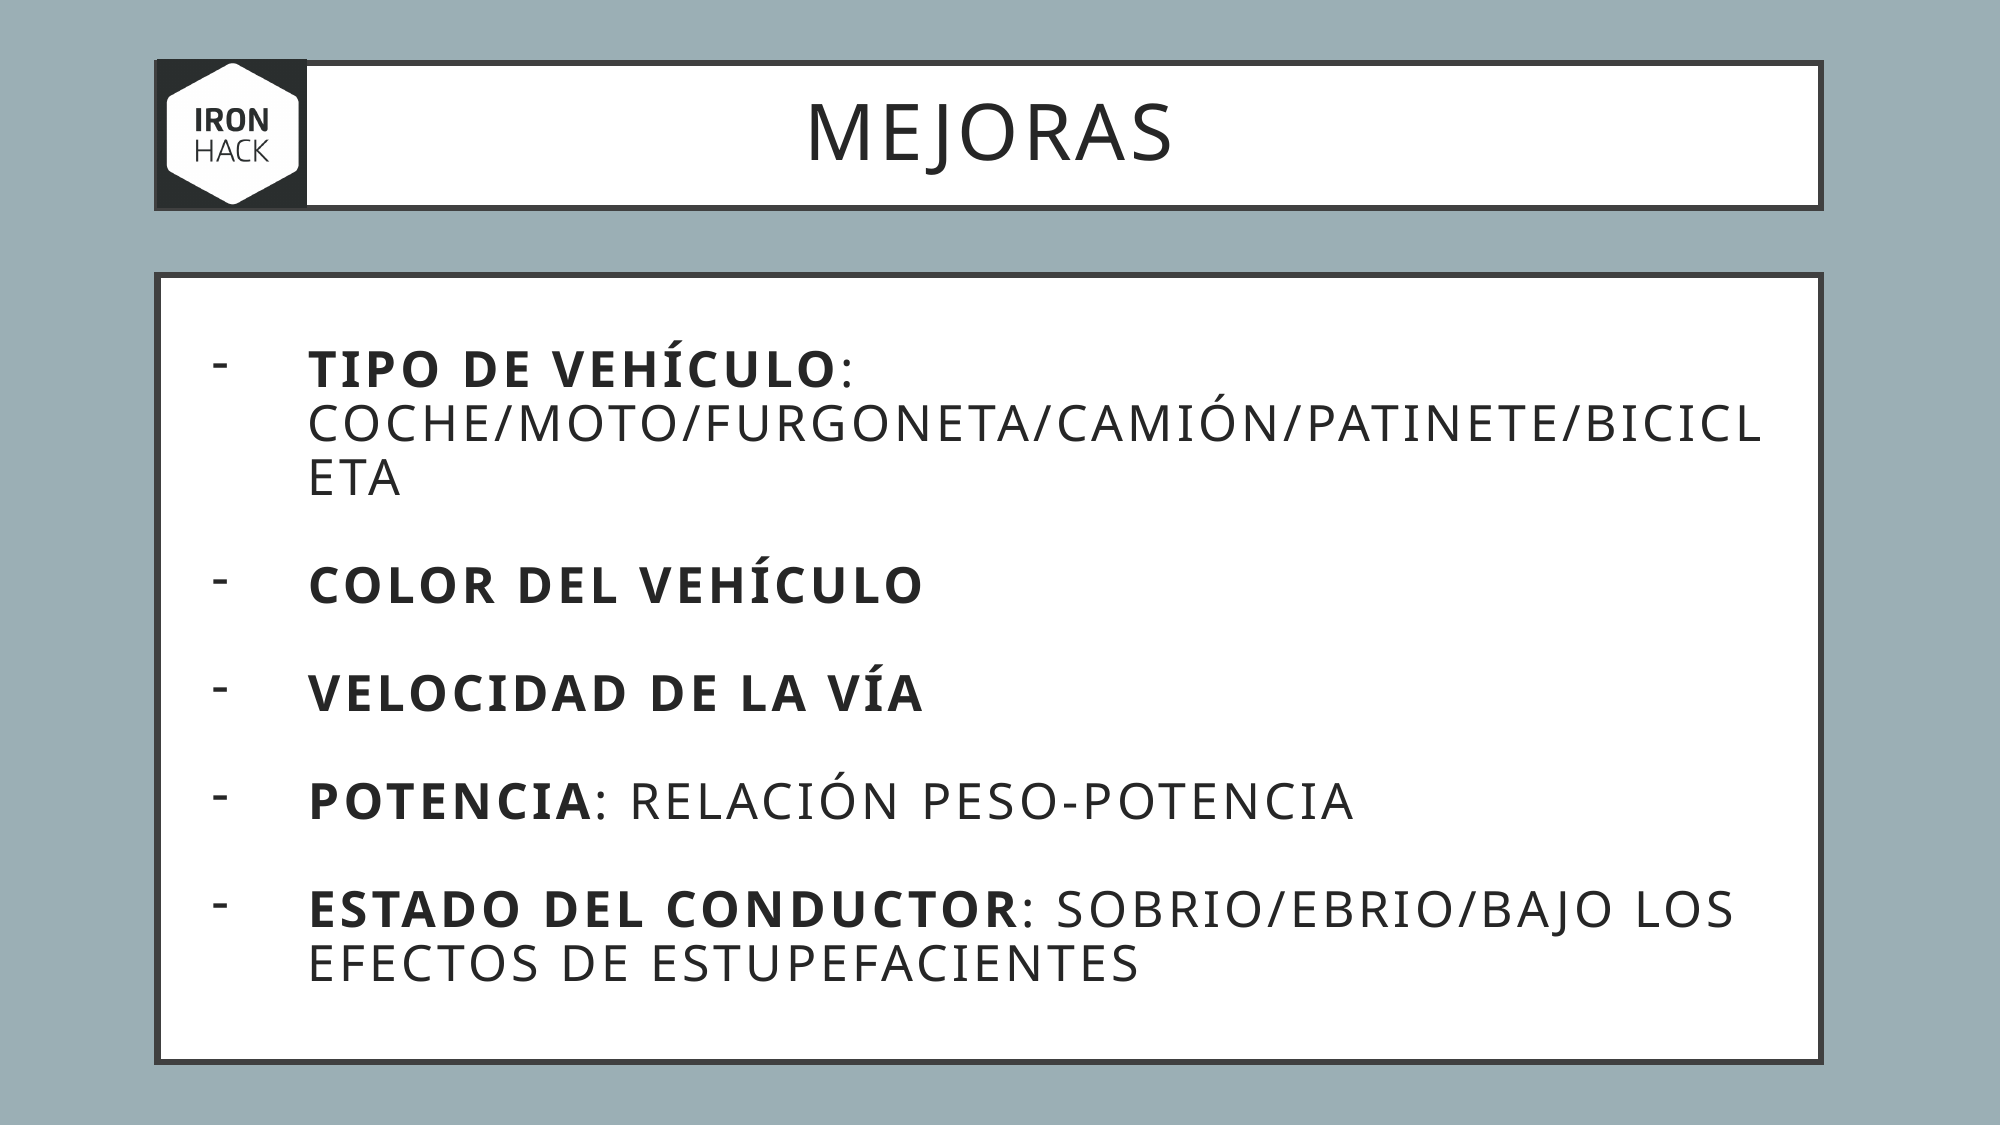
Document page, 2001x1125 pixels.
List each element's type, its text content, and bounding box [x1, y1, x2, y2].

text_box Tipo de vehículo: coche/moto/furgoneta/camión/patinete/bicicleta Color del vehículo Velocidad de la vía Potencia: relación peso-potencia Estado del conductor: sobrio/ebrio/bajo los efectos de estupefacientes [157, 274, 1821, 1062]
picture [157, 59, 307, 208]
title mejoras [154, 60, 1824, 211]
